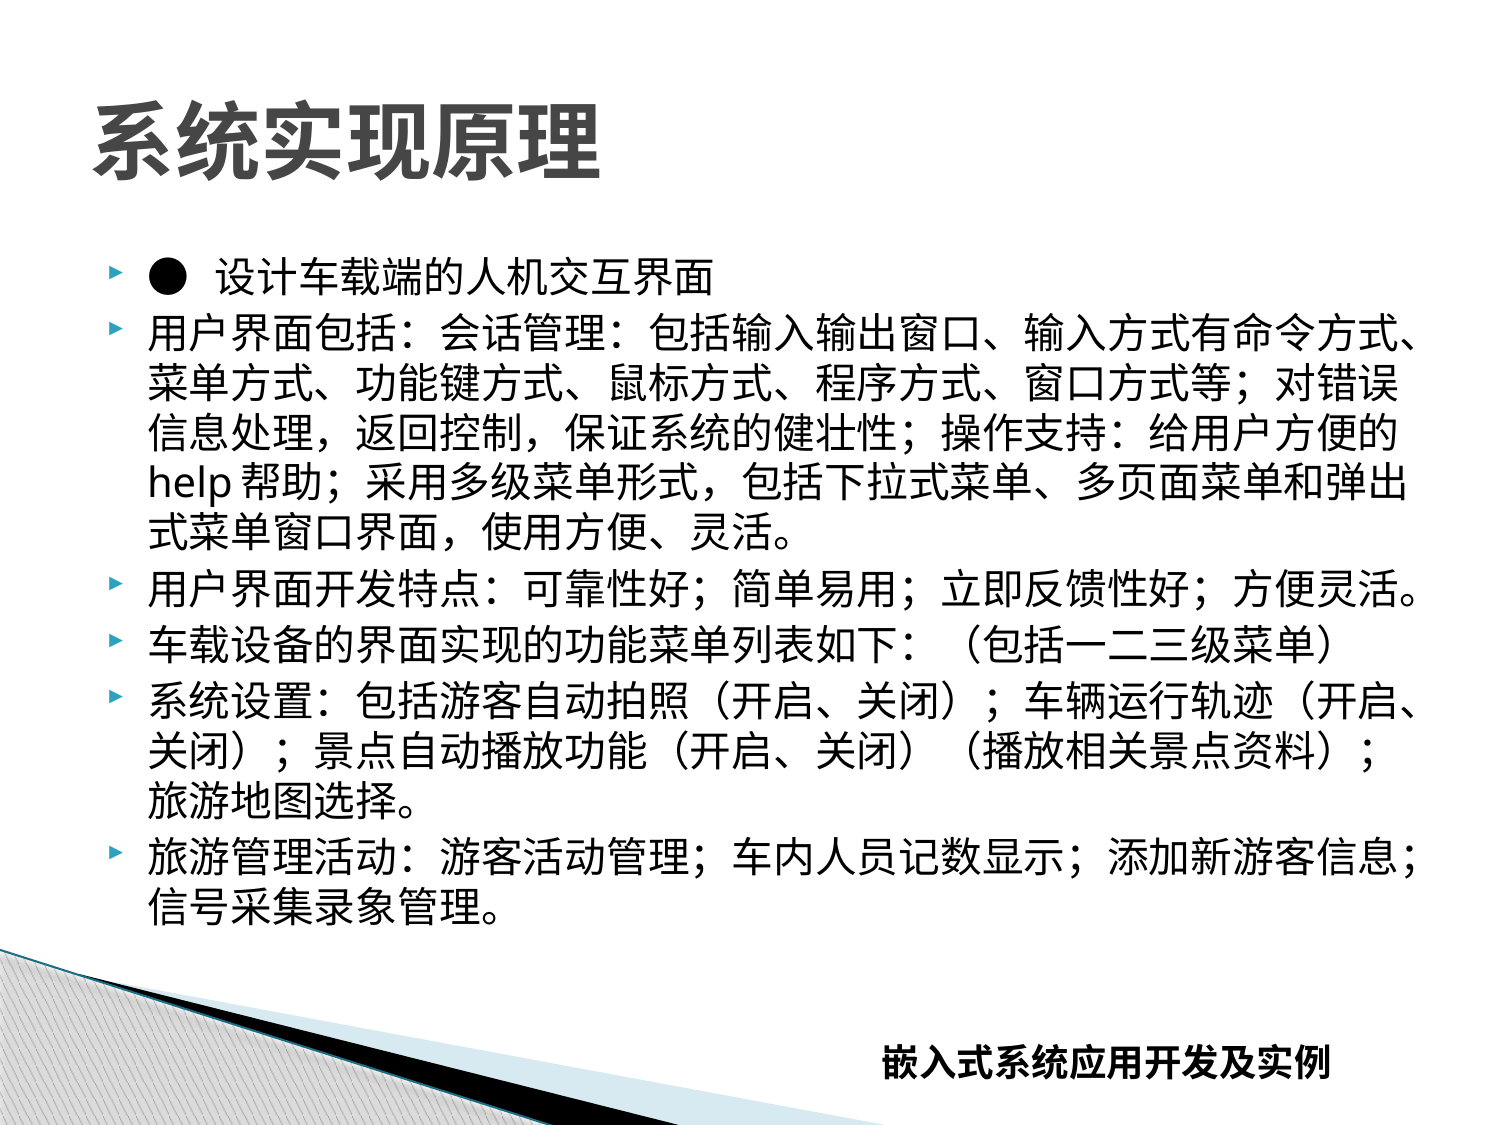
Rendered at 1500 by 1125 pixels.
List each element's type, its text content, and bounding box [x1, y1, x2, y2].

title 系统实现原理 [75, 45, 1425, 233]
list ● 设计车载端的人机交互界面 用户界面包括：会话管理：包括输入输出窗口、输入方式有命令方式、菜单方式、功能键方式、鼠标方式、程序方式、窗口方式等；对错误信息处理，返回控制，保证系统的健壮性；操作支持：给用户方便的help帮助；采用多级菜单形式，包括下拉式菜单、多页面菜单和弹出式菜单窗口界面，使用方便、灵活。 用户界面开发特点：可靠性好；简单易用；立即反馈性好；方便灵活。 车载设备的界面实现的功能菜单列表如下：（包括一二三级菜单） 系统设置：包括游客自动拍照（开启、关闭）；车辆运行轨迹（开启、关闭）；景点自动播放功能（开启、关闭）（播放相关景点资料）；旅游地图选择。 旅游管理活动：游客活动管理；车内人员记数显示；添加新游客信息；信号采集录象管理。 [75, 243, 1425, 986]
text_box 嵌入式系统应用开发及实例 [867, 1031, 1430, 1091]
